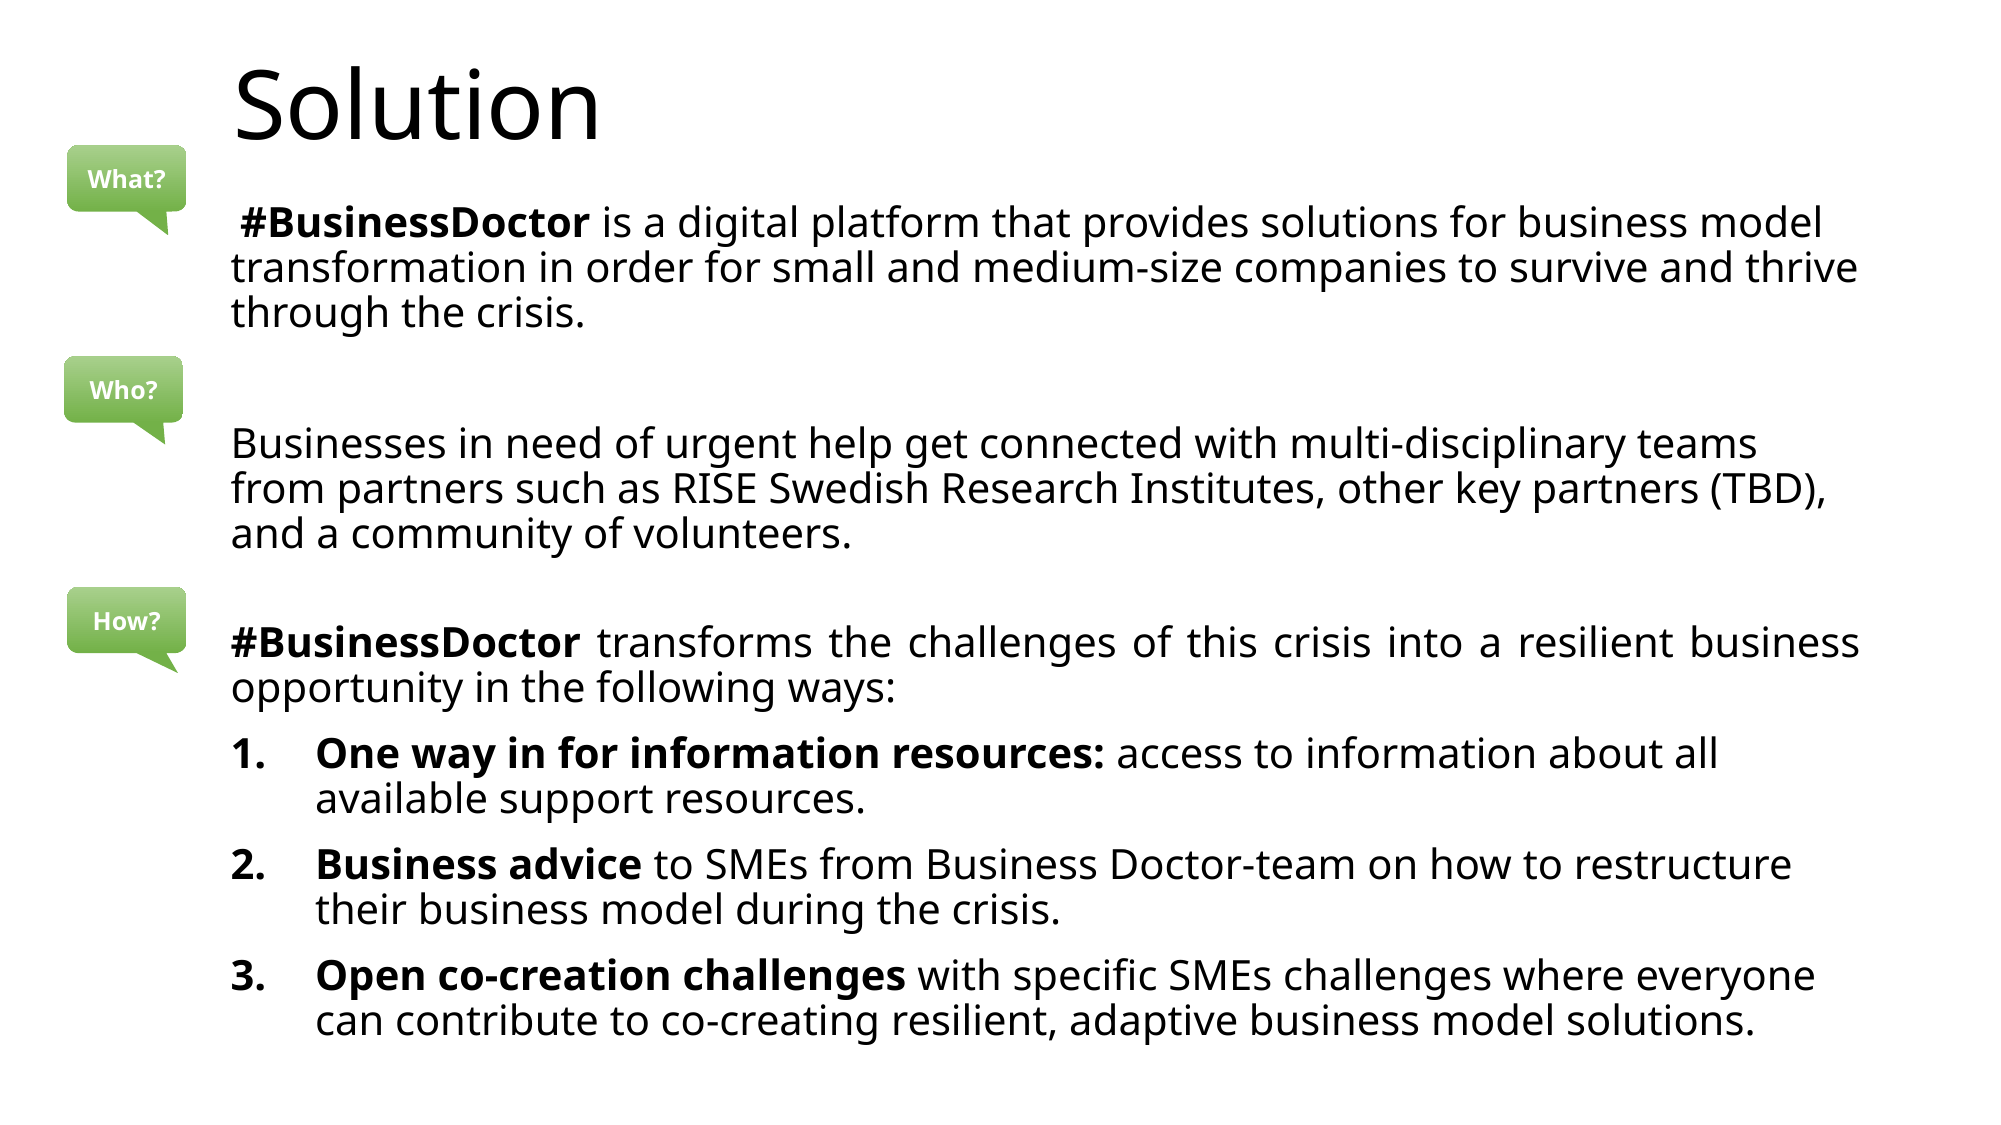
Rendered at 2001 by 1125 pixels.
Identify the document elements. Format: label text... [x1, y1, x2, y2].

text_box How? [67, 586, 187, 674]
text_box What? [67, 145, 187, 236]
list #BusinessDoctor is a digital platform that provides solutions for business model transformation in order for small and medium-size companies to survive and thrive through the crisis. Businesses in need of urgent help get connected with multi-disciplinary teams from partners such as RISE Swedish Research Institutes, other key partners (TBD), and a community of volunteers. #BusinessDoctor transforms the challenges of this crisis into a resilient business opportunity in the following ways: One way in for information resources: access to information about all available support resources. Business advice to SMEs from Business Doctor-team on how to restructure their business model during the crisis. Open co-creation challenges with specific SMEs challenges where everyone can contribute to co-creating resilient, adaptive business model solutions. [196, 193, 1877, 1074]
title Solution [218, 0, 1968, 218]
text_box Who? [64, 356, 184, 445]
